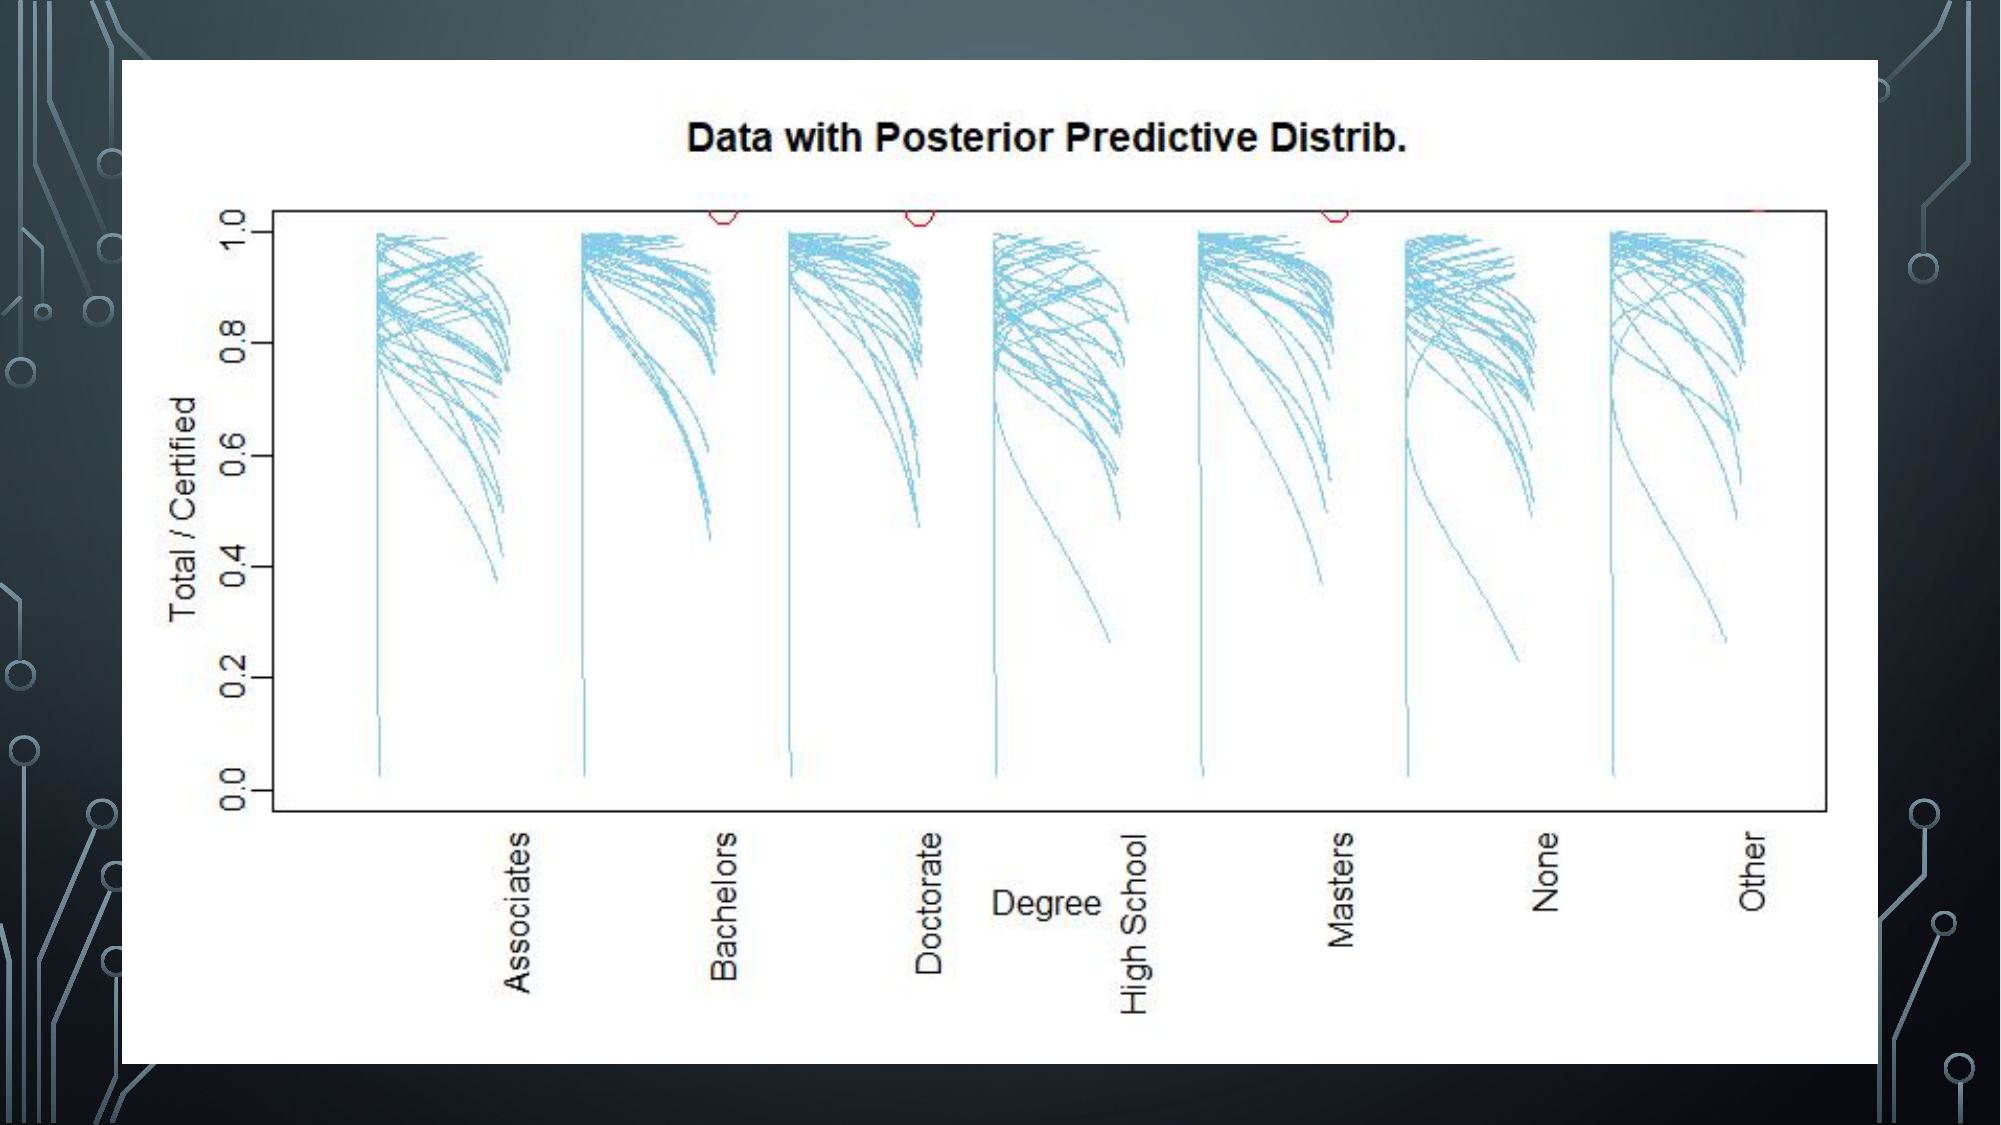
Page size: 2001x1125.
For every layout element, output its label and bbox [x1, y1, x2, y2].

list [121, 60, 1879, 1065]
